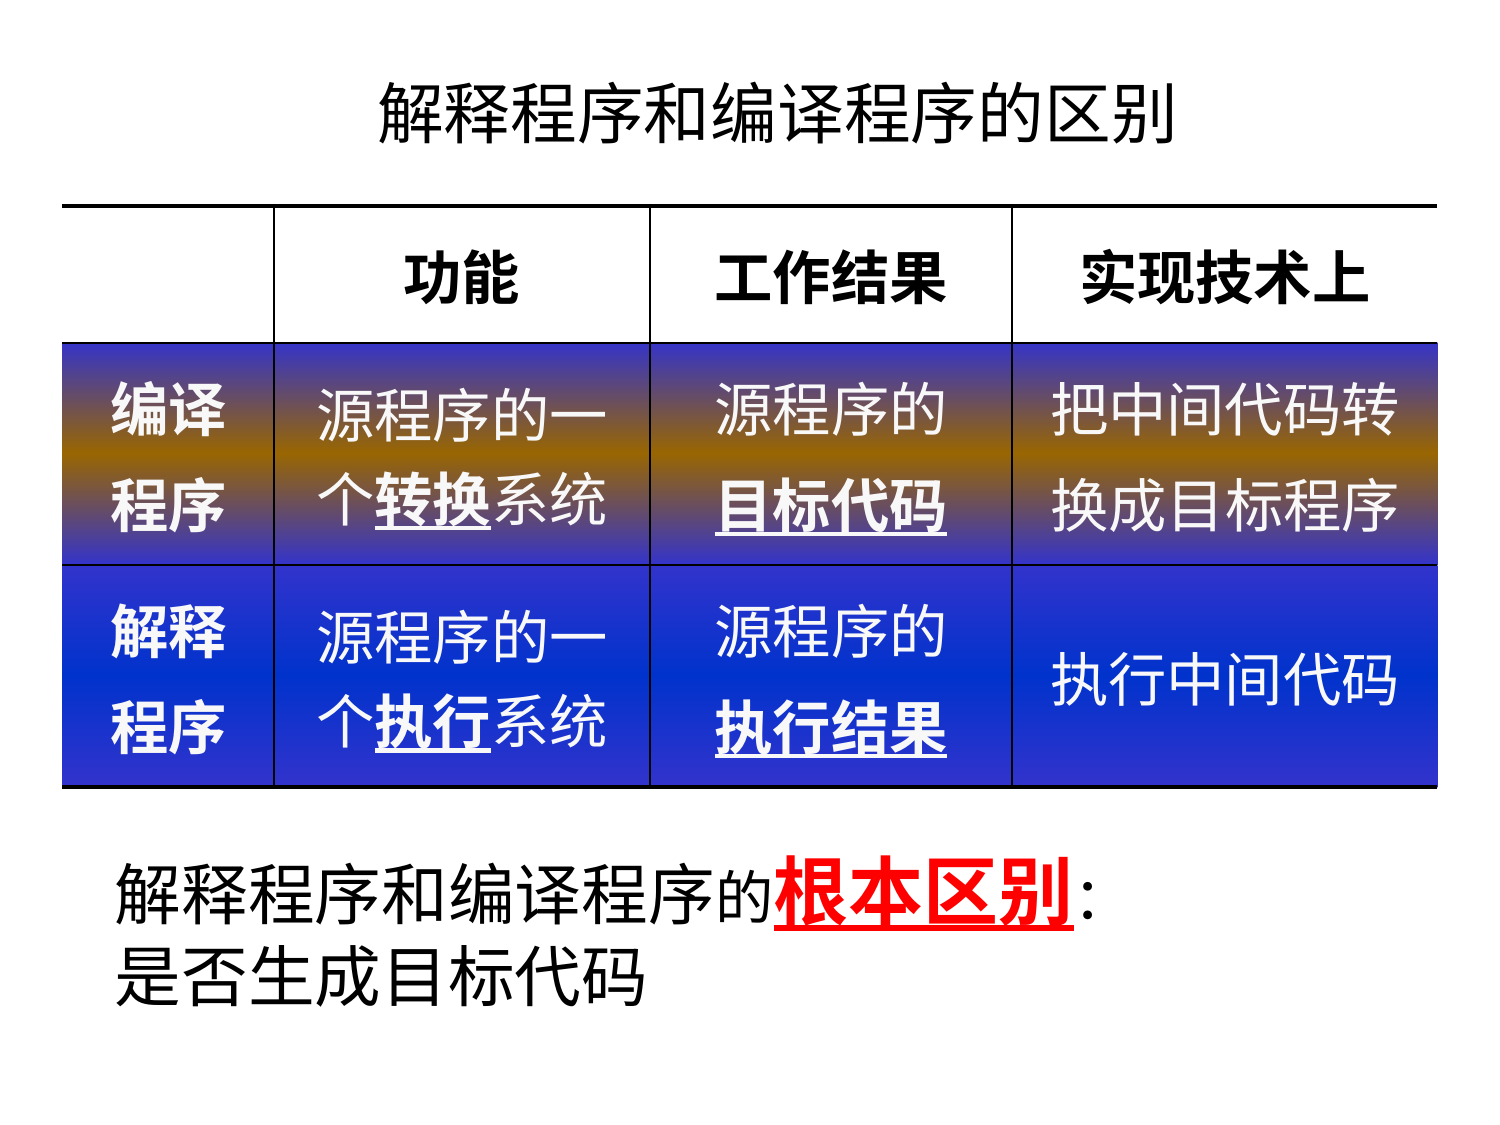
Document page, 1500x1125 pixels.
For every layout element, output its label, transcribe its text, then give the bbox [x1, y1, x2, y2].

table_cell 源程序的一个执行系统 [275, 566, 649, 785]
table_header 工作结果 [651, 208, 1011, 342]
table_cell 把中间代码转 换成目标程序 [1013, 344, 1437, 564]
text_box 解释程序和编译程序的根本区别： 是否生成目标代码 [99, 837, 1438, 1023]
table_cell 源程序的一个转换系统 [275, 344, 649, 564]
table_header [62, 208, 273, 342]
table_cell 源程序的 目标代码 [651, 344, 1011, 564]
table_header 实现技术上 [1013, 208, 1437, 342]
table_cell 解释 程序 [62, 566, 273, 785]
text_box 解释程序和编译程序的区别 [362, 64, 1200, 160]
table_header 功能 [275, 208, 649, 342]
table_cell 源程序的 执行结果 [651, 566, 1011, 785]
table_cell 执行中间代码 [1013, 566, 1437, 785]
table_cell 编译 程序 [62, 344, 273, 564]
